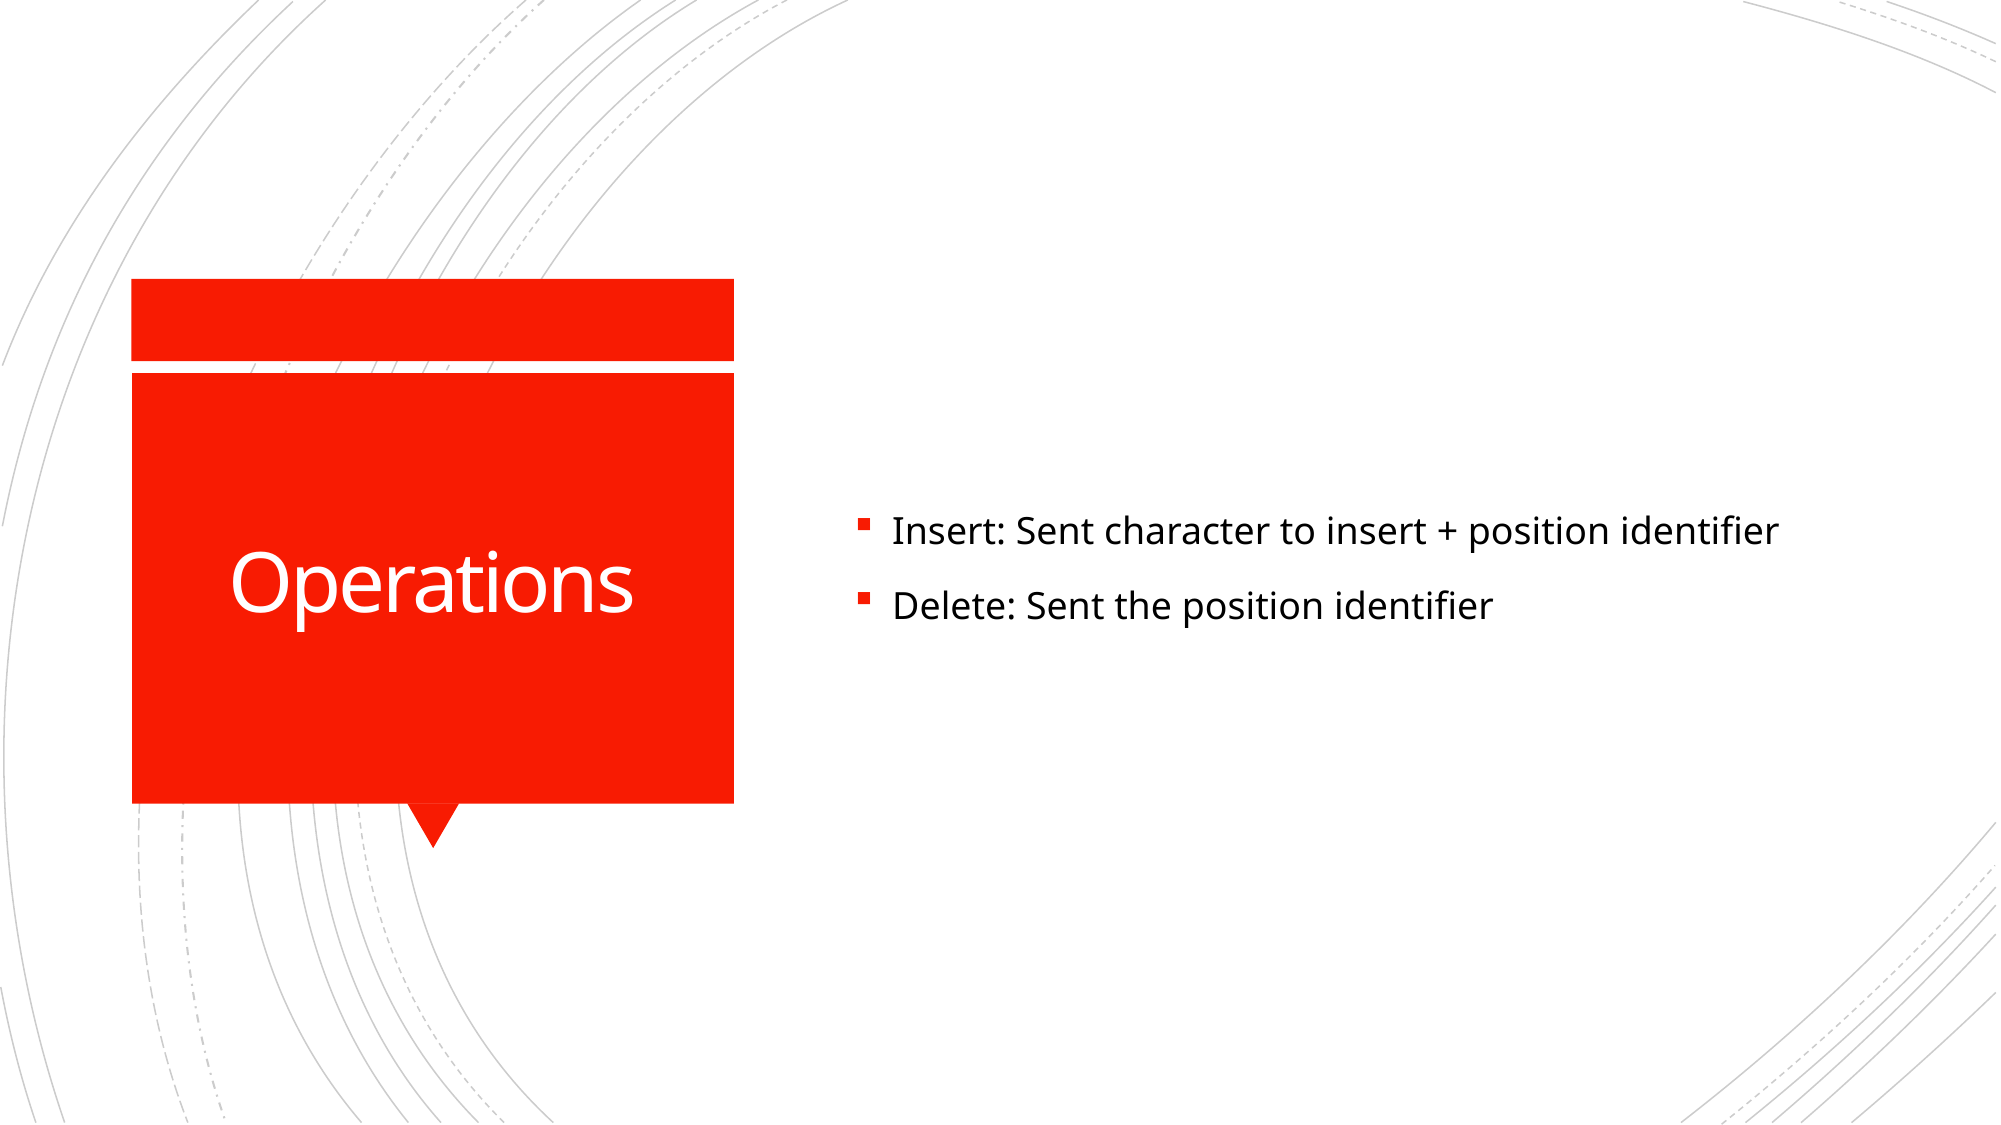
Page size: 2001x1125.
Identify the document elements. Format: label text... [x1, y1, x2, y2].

list Insert: Sent character to insert + position identifier Delete: Sent the position identifier [839, 131, 1871, 993]
title Operations [145, 385, 720, 789]
